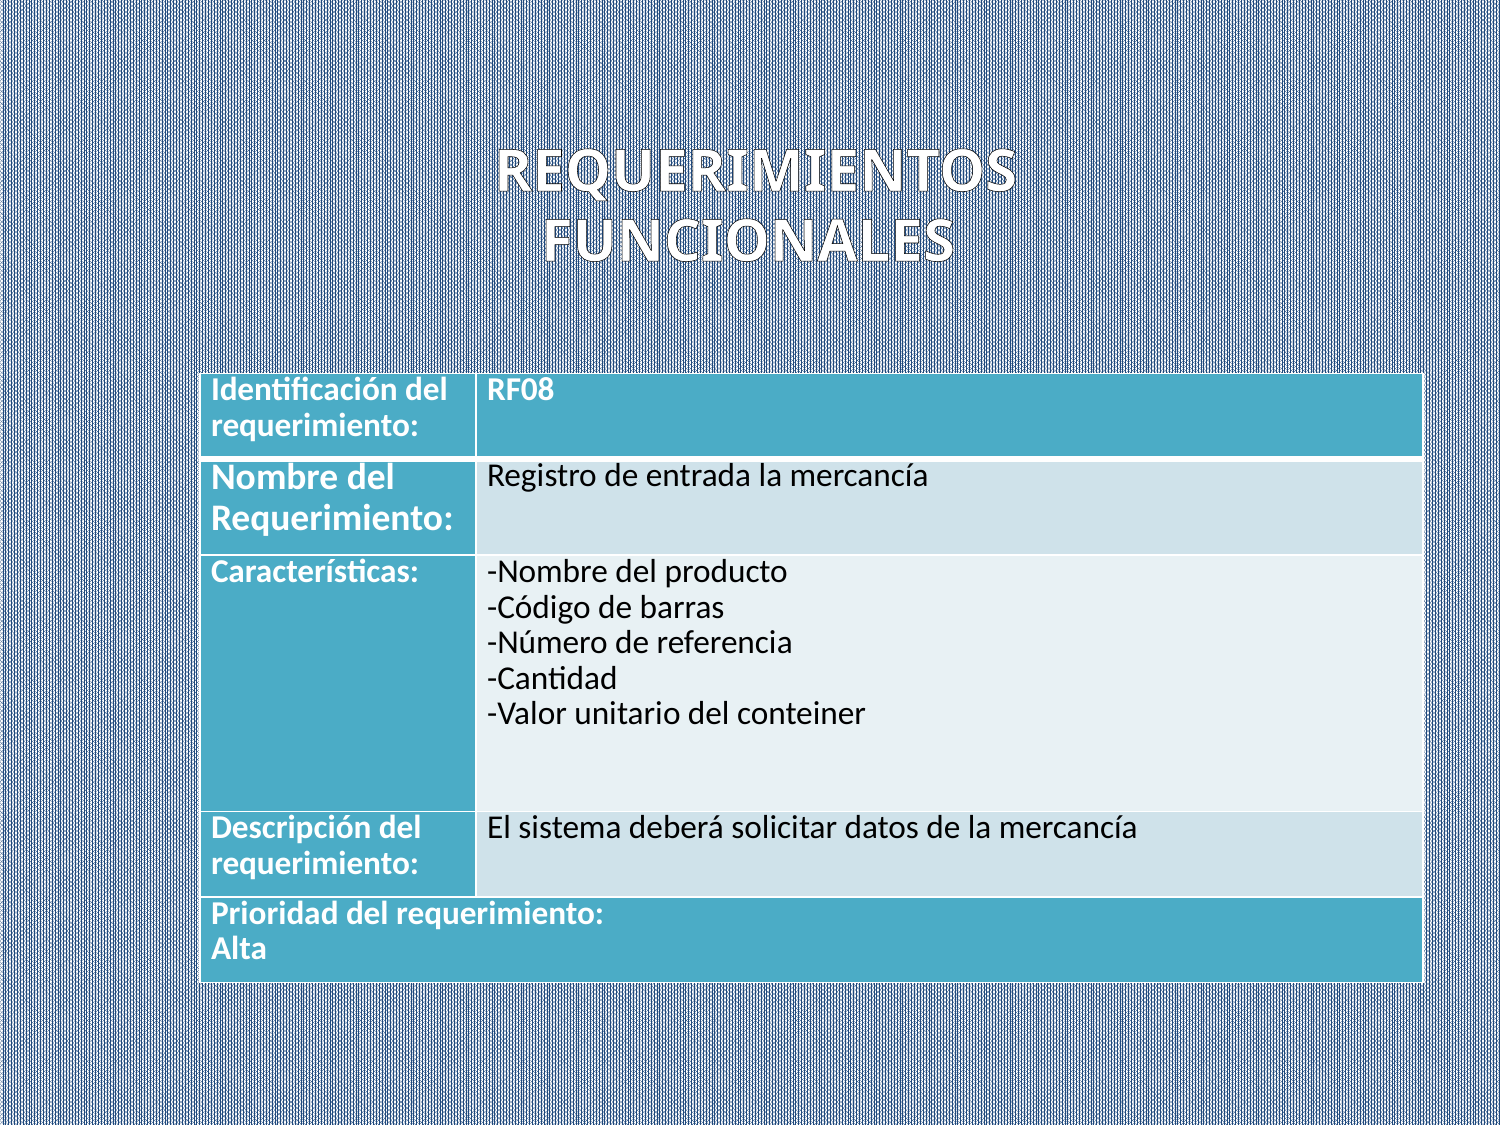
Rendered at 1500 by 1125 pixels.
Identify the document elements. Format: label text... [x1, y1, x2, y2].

table_cell -Nombre del producto -Código de barras -Número de referencia -Cantidad -Valor unitario del conteiner [477, 556, 1422, 811]
table_cell Registro de entrada la mercancía [477, 462, 1422, 554]
table_header RF08 [477, 374, 1422, 456]
table_cell Descripción del requerimiento: [201, 812, 475, 896]
text_box Requerimientos funcionales [380, 125, 1131, 281]
table_cell El sistema deberá solicitar datos de la mercancía [477, 812, 1422, 896]
table_cell Nombre del Requerimiento: [201, 462, 475, 554]
table_header Identificación del requerimiento: [201, 374, 475, 456]
table_cell Prioridad del requerimiento: Alta [201, 898, 1422, 982]
table_cell Características: [201, 556, 475, 811]
